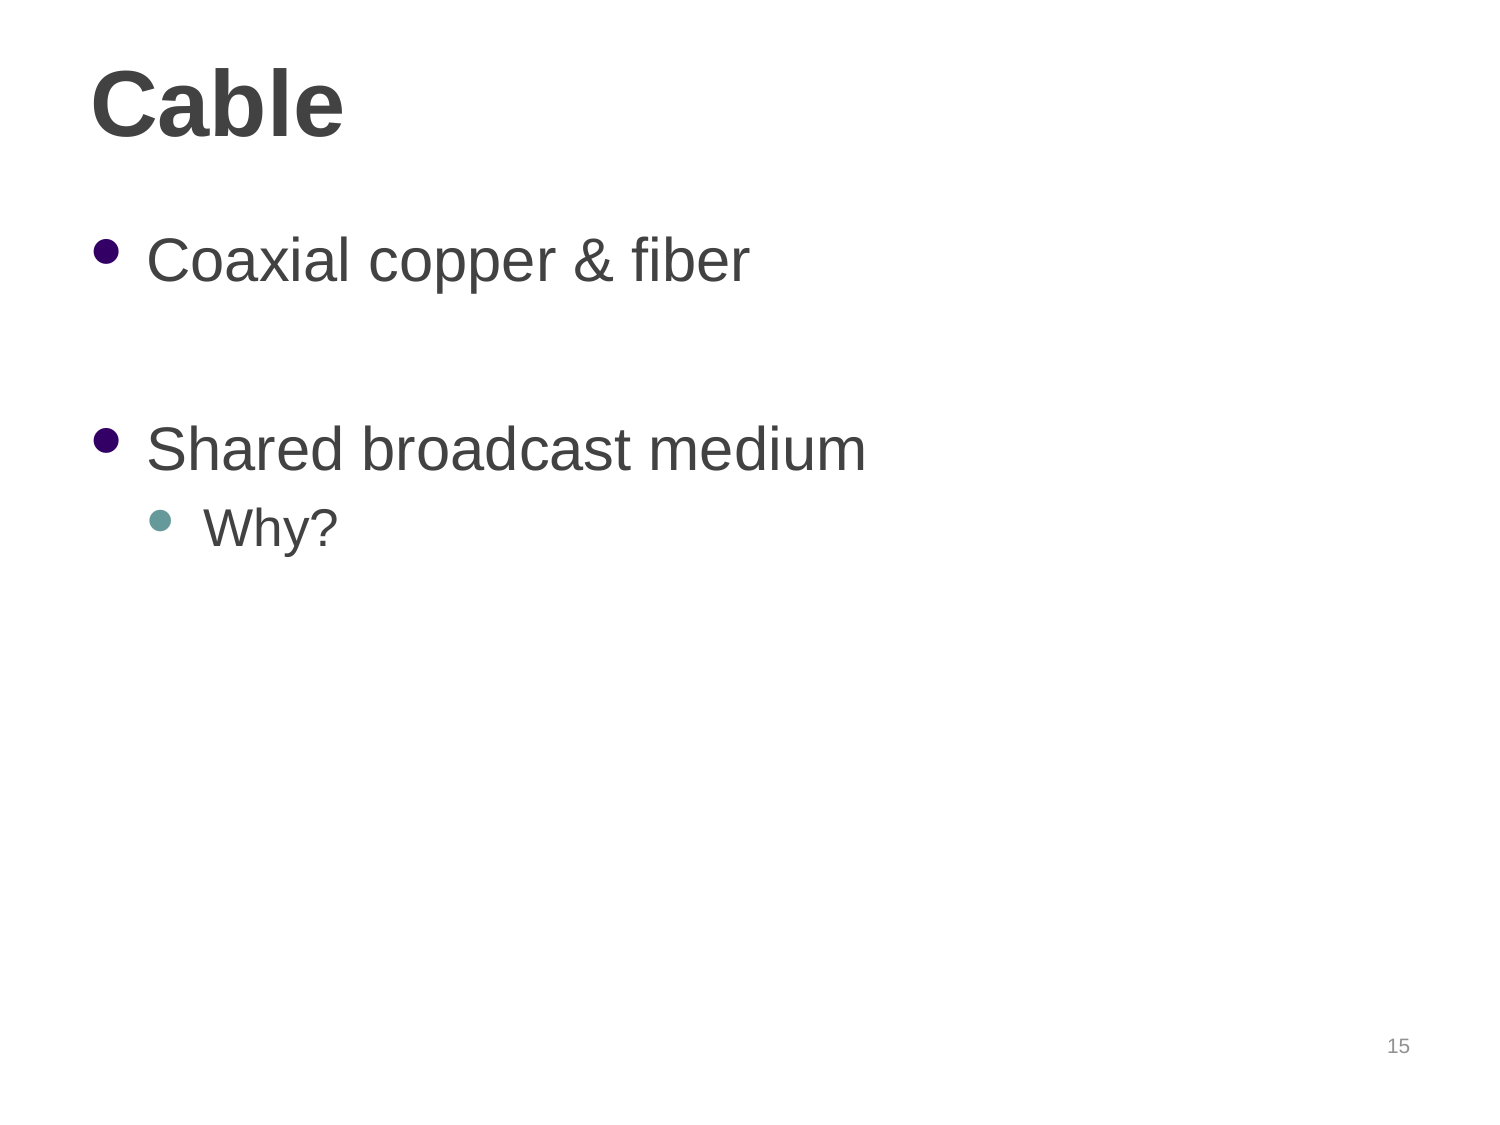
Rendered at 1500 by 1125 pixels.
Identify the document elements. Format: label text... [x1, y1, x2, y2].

list Coaxial copper & fiber Shared broadcast medium Why? [75, 212, 1425, 1006]
title Cable [75, 20, 1500, 163]
slide_number 15 [1074, 1024, 1426, 1101]
